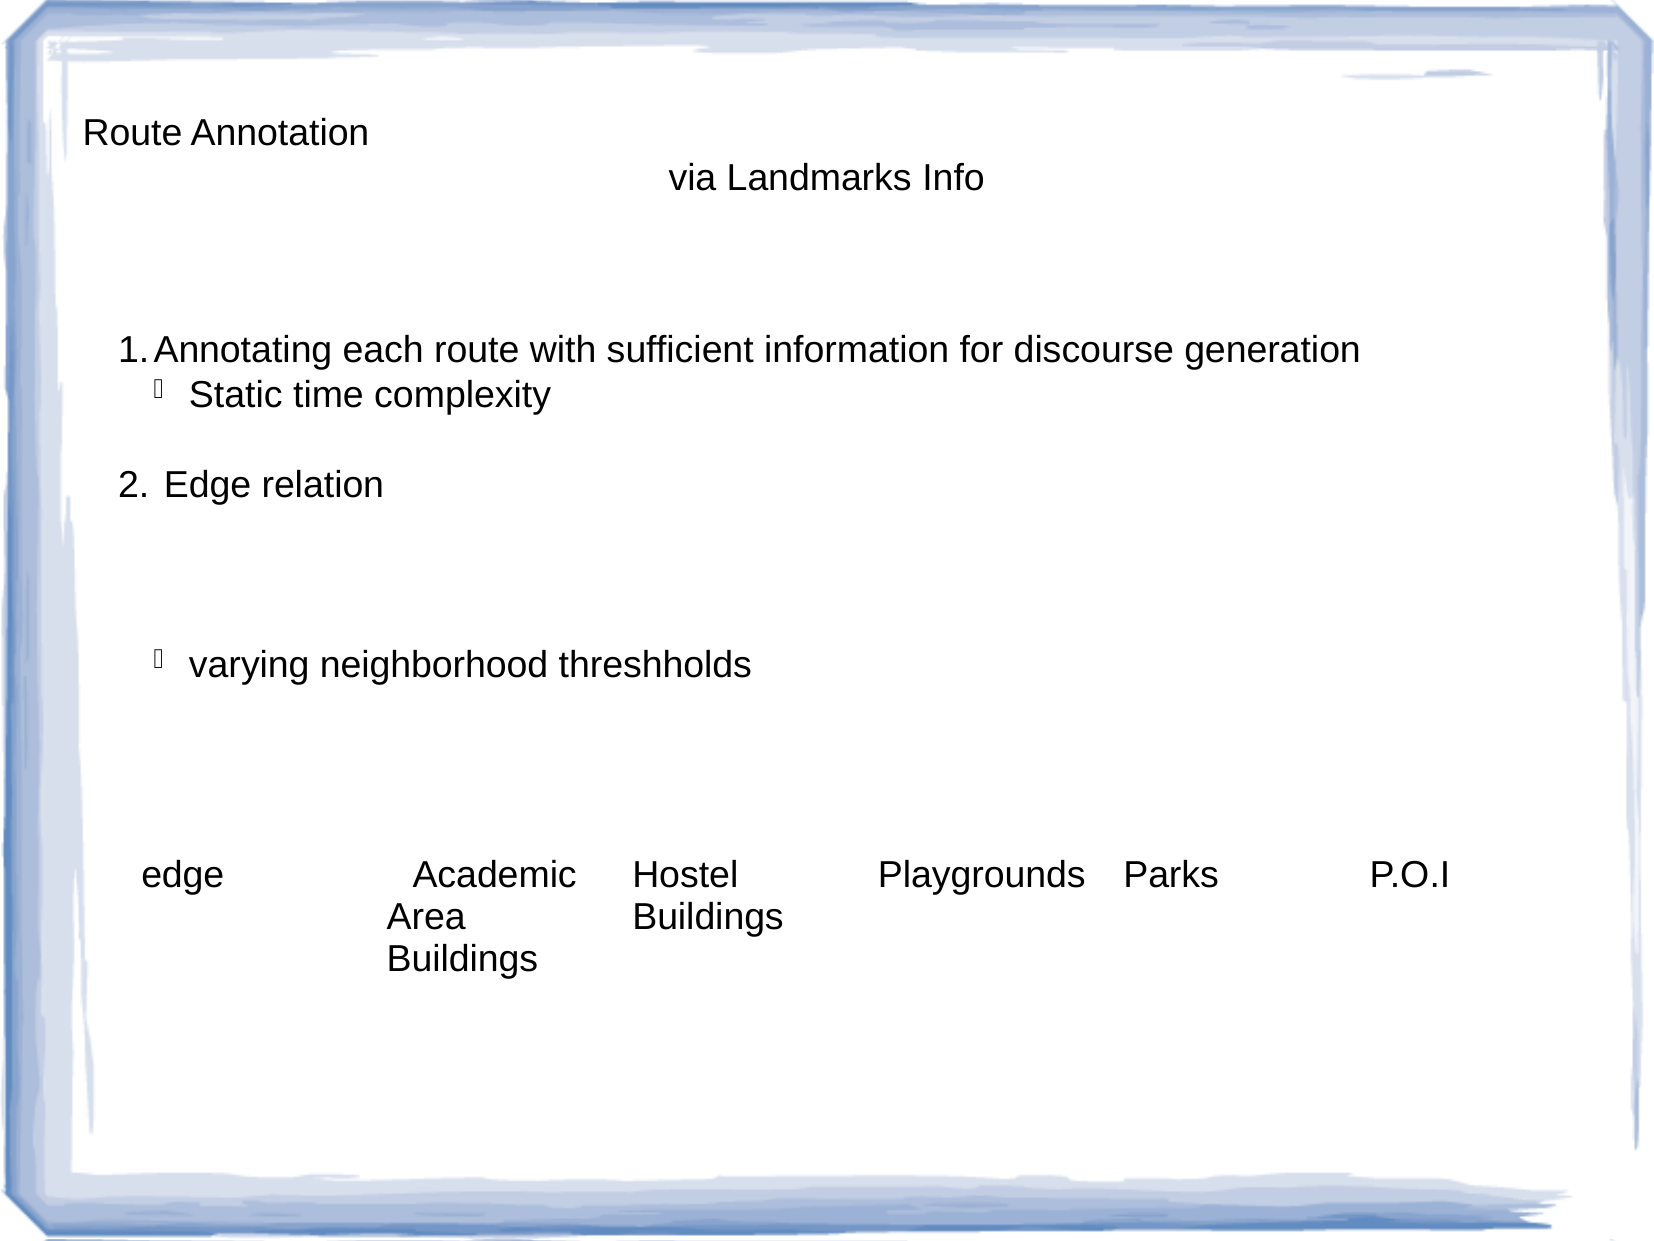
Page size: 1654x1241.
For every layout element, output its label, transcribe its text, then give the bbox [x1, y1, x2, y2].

picture [0, 0, 1654, 1241]
text_box Annotating each route with sufficient information for discourse generation Static time complexity Edge relation varying neighborhood threshholds [118, 324, 1571, 1115]
table_header Playgrounds [863, 846, 1108, 991]
table_header Academic Area Buildings [372, 846, 617, 991]
text_box Route Annotation via Landmarks Info [82, 49, 1571, 257]
table_header Hostel Buildings [617, 846, 863, 991]
table_header P.O.I [1354, 846, 1601, 991]
table_header Parks [1108, 846, 1354, 991]
table_header edge [126, 846, 372, 991]
